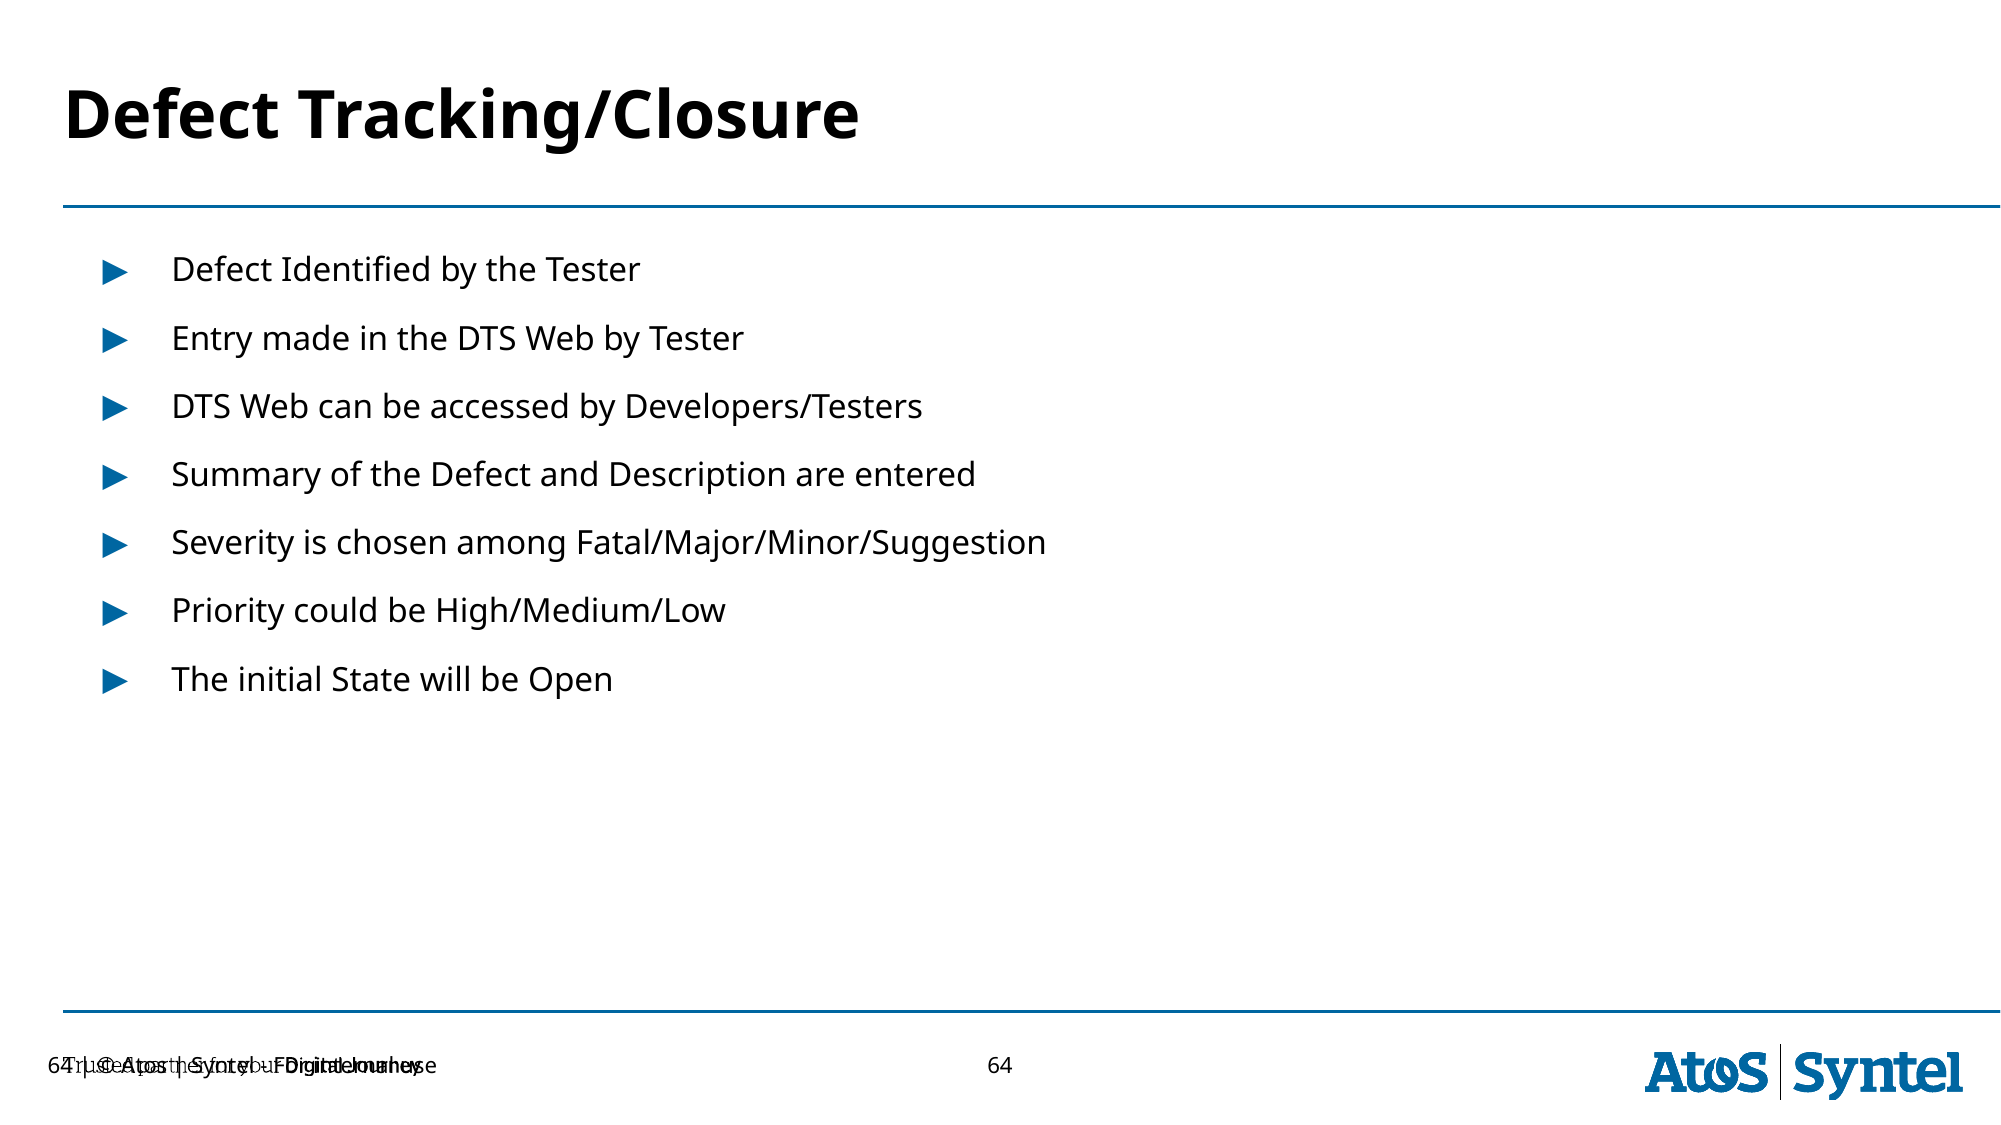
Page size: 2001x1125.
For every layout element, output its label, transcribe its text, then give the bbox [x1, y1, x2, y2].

title Defect Tracking/Closure [63, 64, 1961, 189]
list Defect Identified by the Tester Entry made in the DTS Web by Tester DTS Web can be accessed by Developers/Testers Summary of the Defect and Description are entered Severity is chosen among Fatal/Major/Minor/Suggestion Priority could be High/Medium/Low The initial State will be Open [102, 228, 2000, 973]
